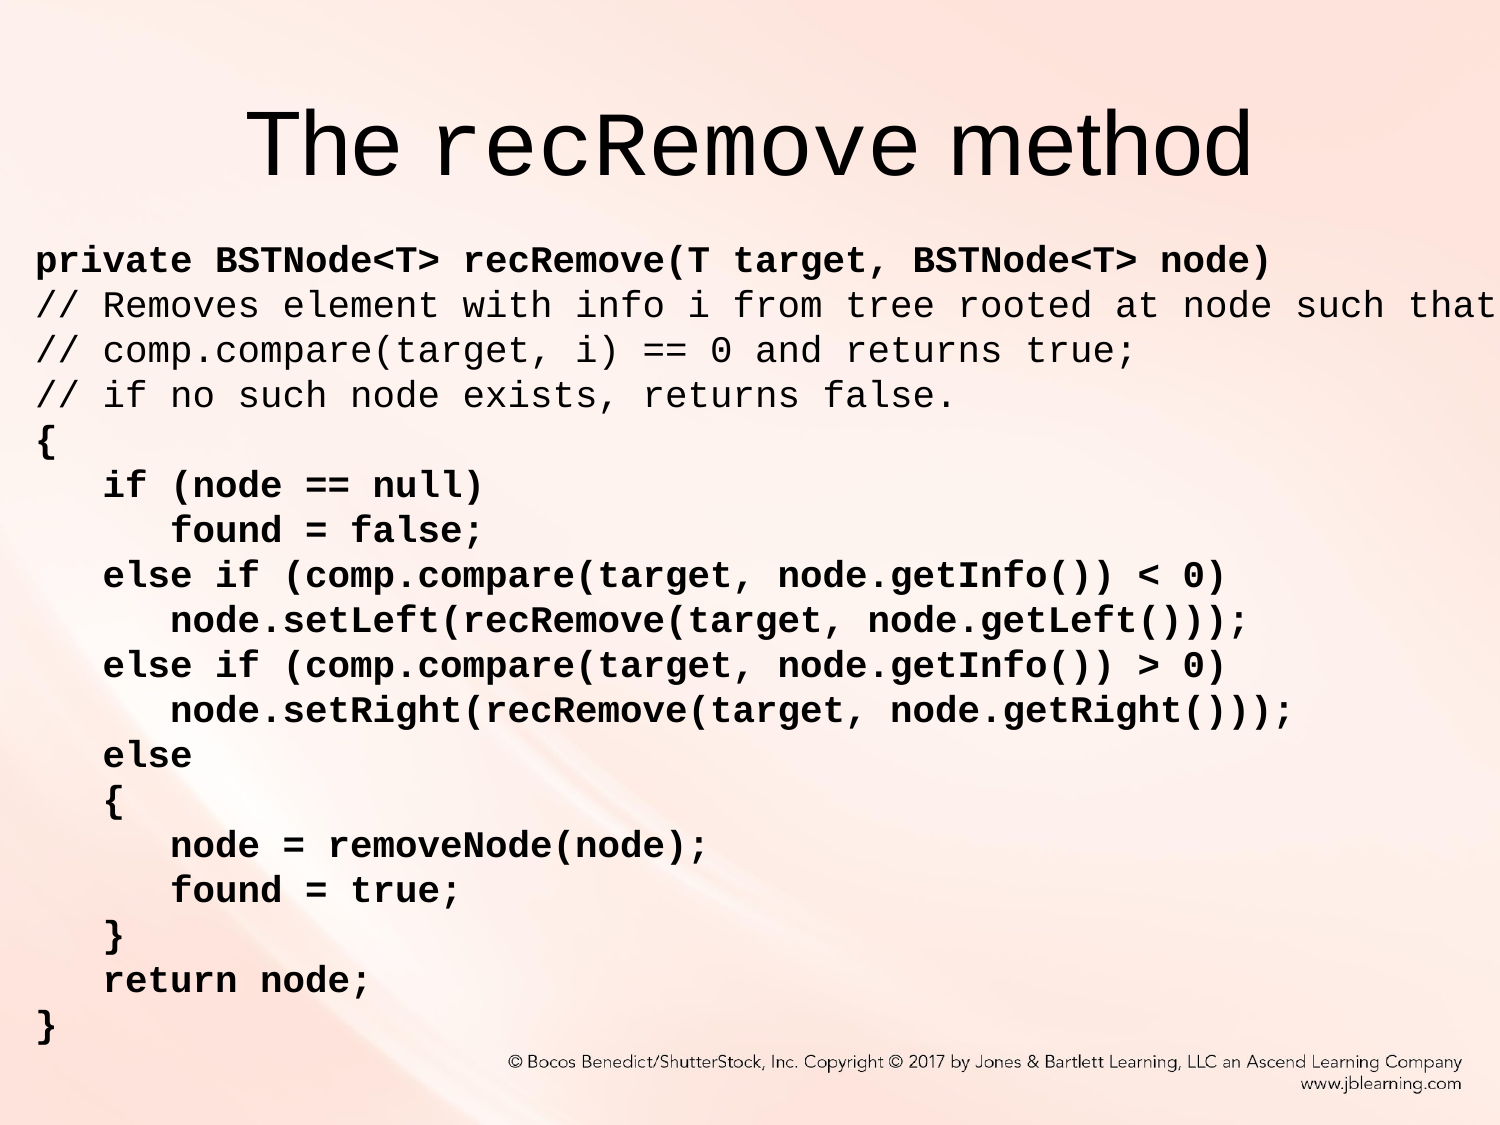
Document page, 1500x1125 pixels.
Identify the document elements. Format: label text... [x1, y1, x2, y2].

picture [0, 0, 1500, 1125]
text_box The recRemove method [74, 45, 1425, 227]
text_box private BSTNode<T> recRemove(T target, BSTNode<T> node) // Removes element with info i from tree rooted at node such that // comp.compare(target, i) == 0 and returns true; // if no such node exists, returns false. { if (node == null) found = false; else if (comp.compare(target, node.getInfo()) < 0) node.setLeft(recRemove(target, node.getLeft())); else if (comp.compare(target, node.getInfo()) > 0) node.setRight(recRemove(target, node.getRight())); else { node = removeNode(node); found = true; } return node; } [20, 227, 1500, 1053]
